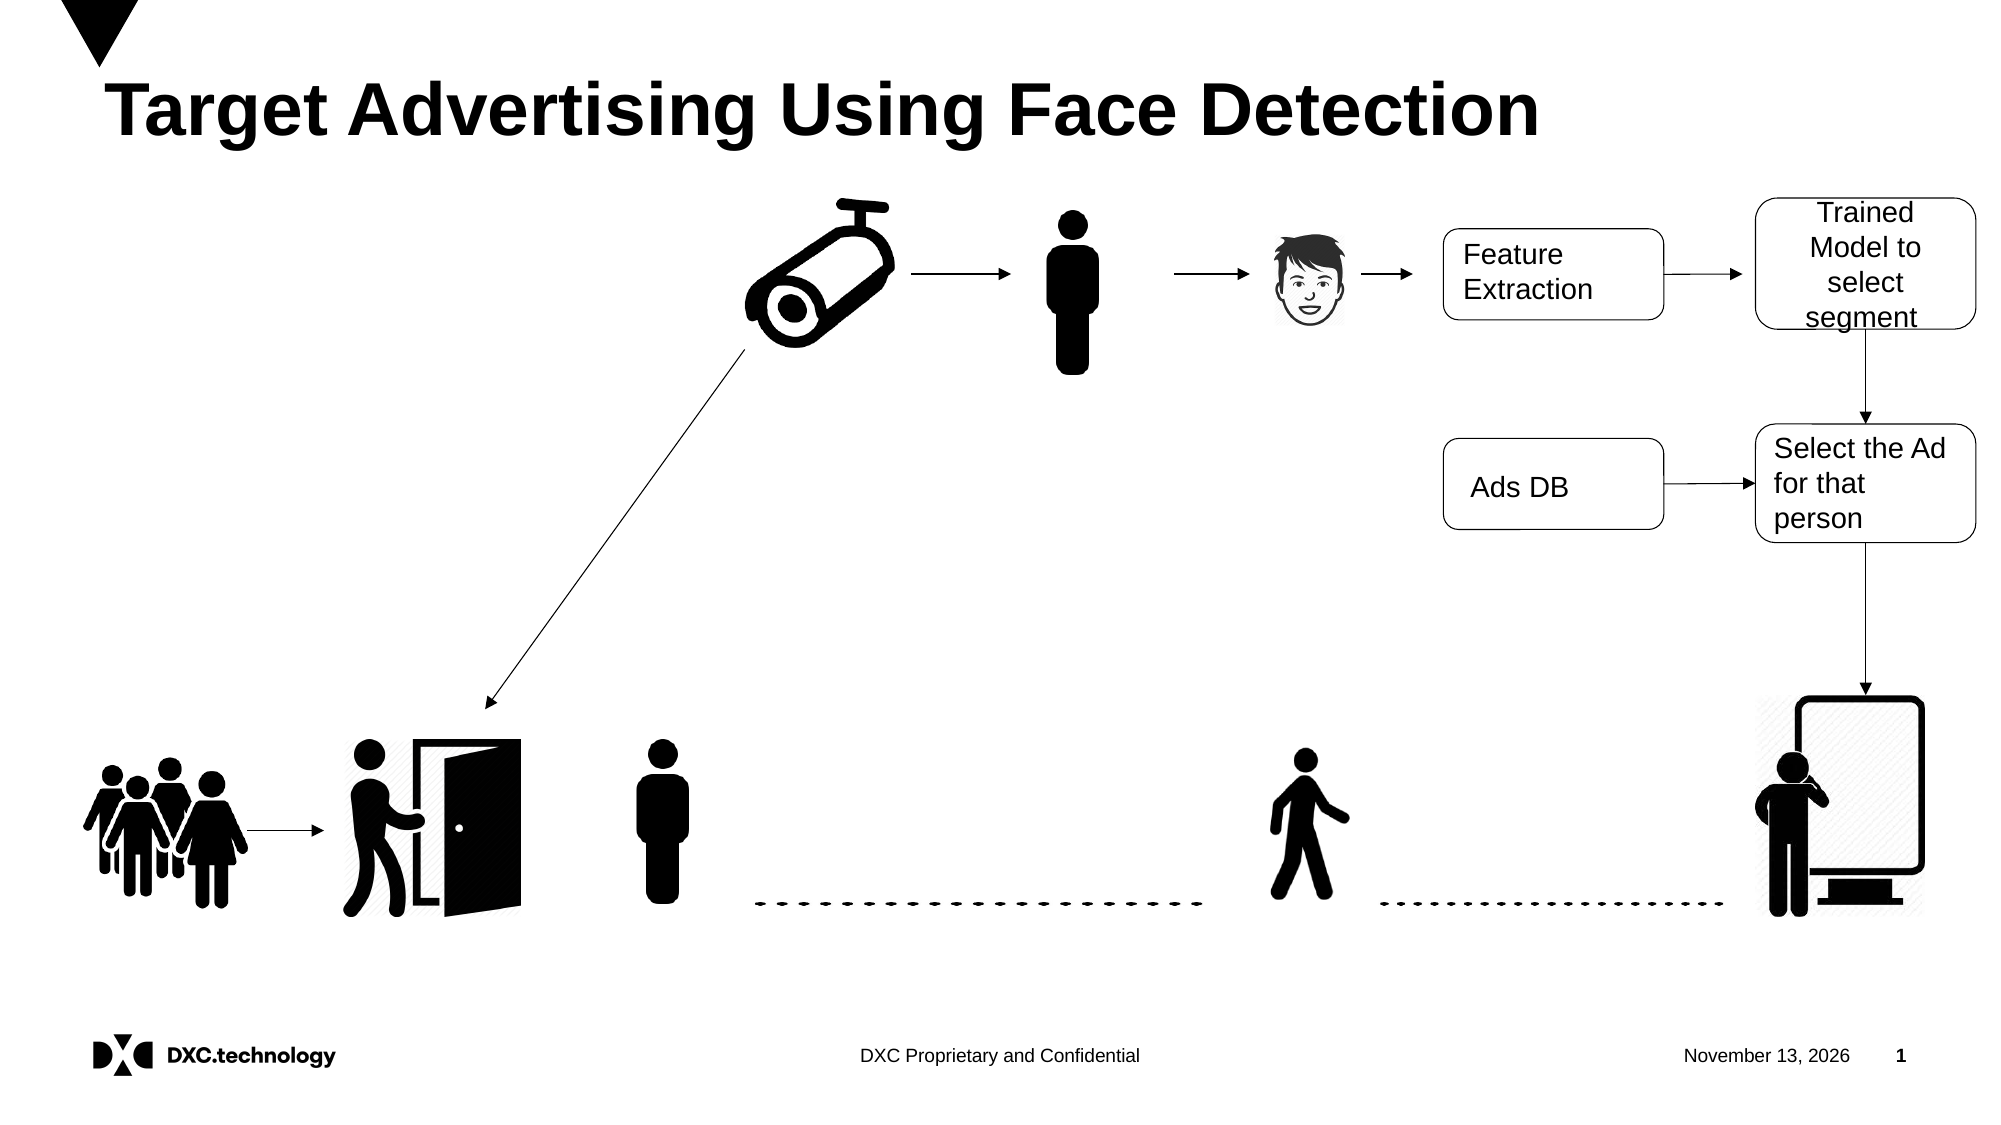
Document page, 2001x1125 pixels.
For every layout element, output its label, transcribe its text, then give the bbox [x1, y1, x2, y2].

picture [990, 210, 1155, 375]
picture [580, 739, 1743, 951]
title Target Advertising Using Face Detection [104, 73, 1918, 197]
text_box [1754, 431, 1759, 535]
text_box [485, 349, 745, 710]
picture [343, 739, 521, 917]
text_box [1442, 228, 1665, 321]
text_box Ads DB [1455, 460, 1621, 511]
picture [1755, 695, 1925, 917]
picture [1274, 234, 1345, 326]
text_box [1442, 437, 1665, 531]
text_box Feature Extraction [1448, 228, 1634, 313]
text_box Trained Model to select segment [1754, 197, 1977, 330]
picture [744, 198, 897, 350]
picture [83, 750, 248, 915]
text_box Select the Ad for that person [1759, 421, 1975, 542]
